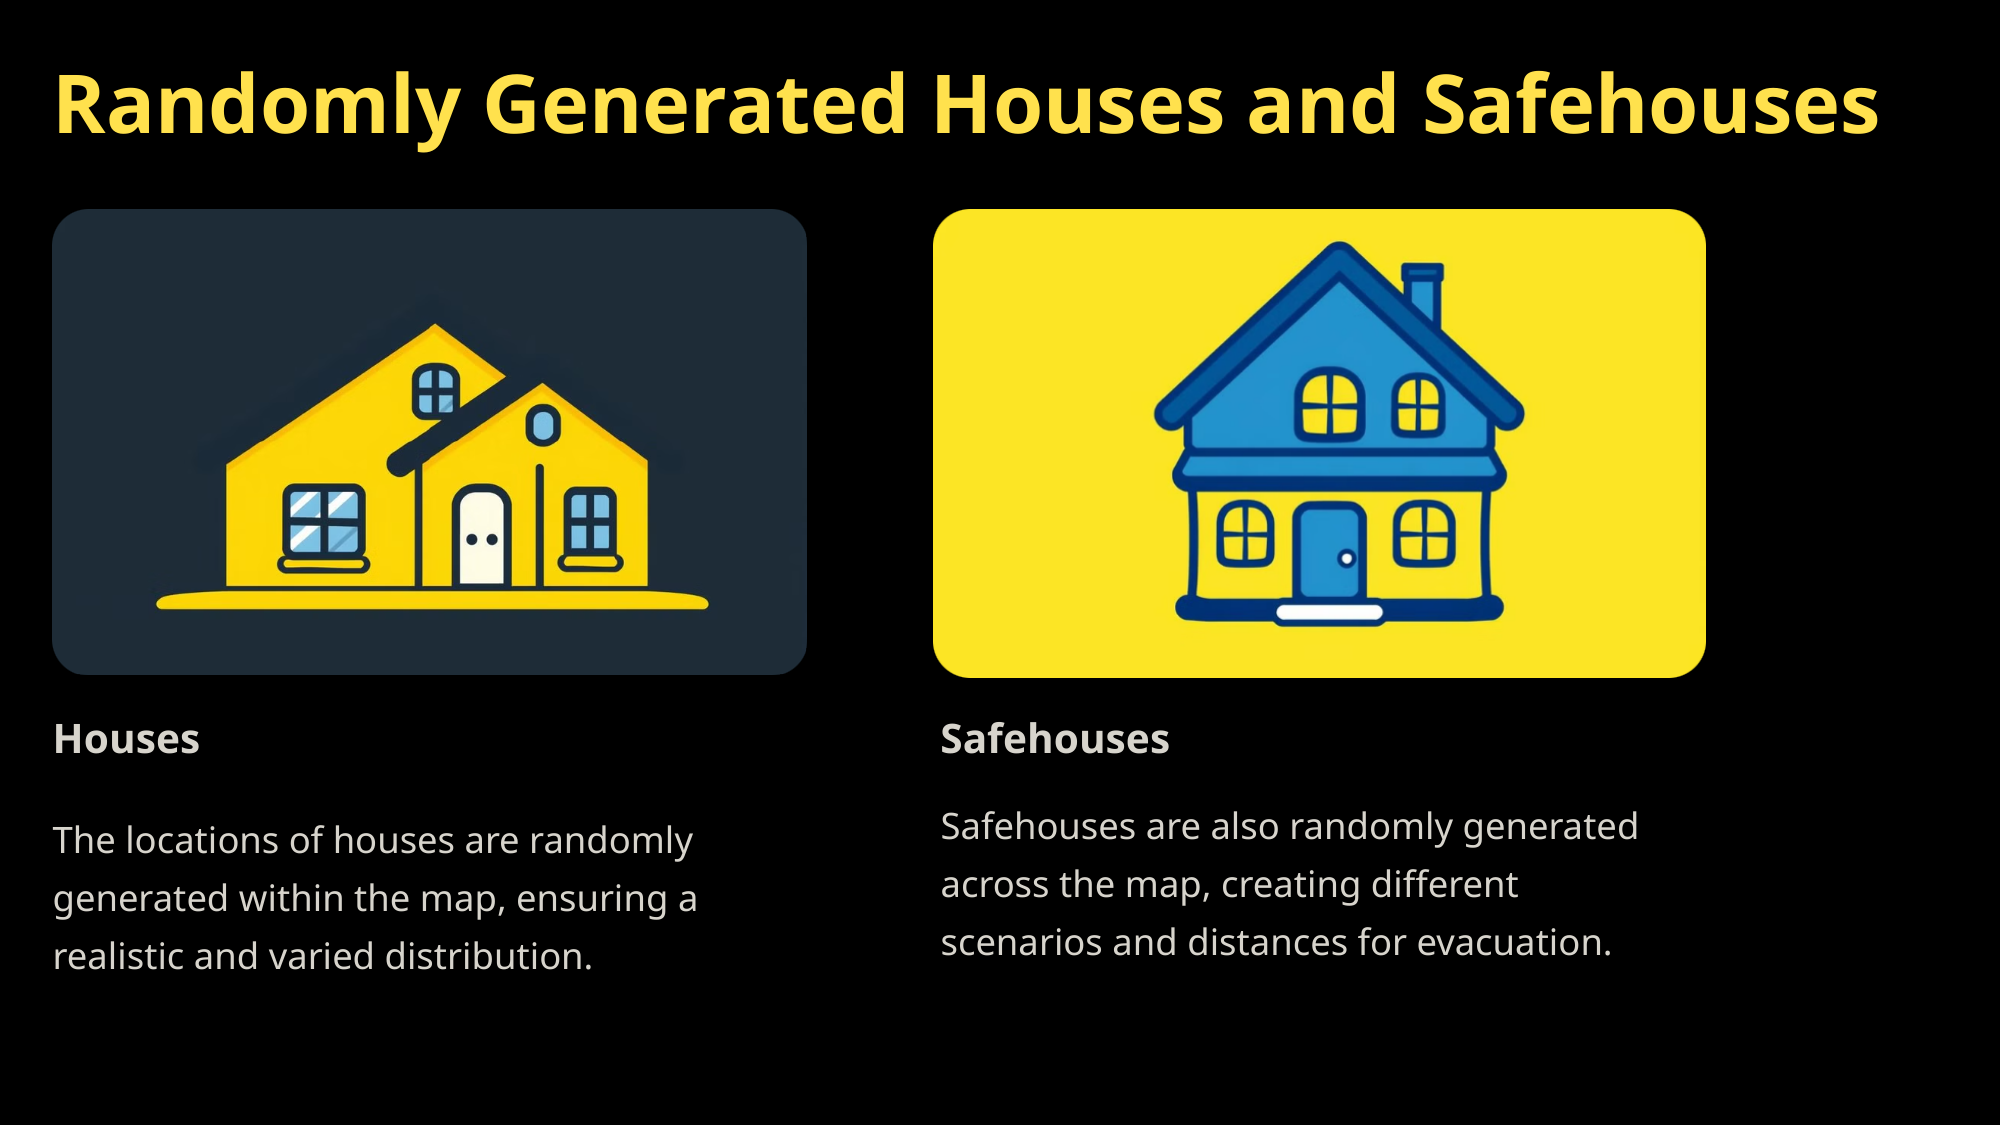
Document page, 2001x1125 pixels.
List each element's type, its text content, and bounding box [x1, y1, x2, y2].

text_box Safehouses are also randomly generated across the map, creating different scenarios and distances for evacuation. [940, 788, 1672, 902]
picture [932, 208, 1706, 679]
text_box Safehouses [940, 711, 1349, 763]
text_box The locations of houses are randomly generated within the map, ensuring a realistic and varied distribution. [52, 802, 756, 911]
picture [52, 208, 808, 675]
text_box Houses [52, 711, 461, 763]
text_box Randomly Generated Houses and Safehouses [52, 48, 2000, 151]
